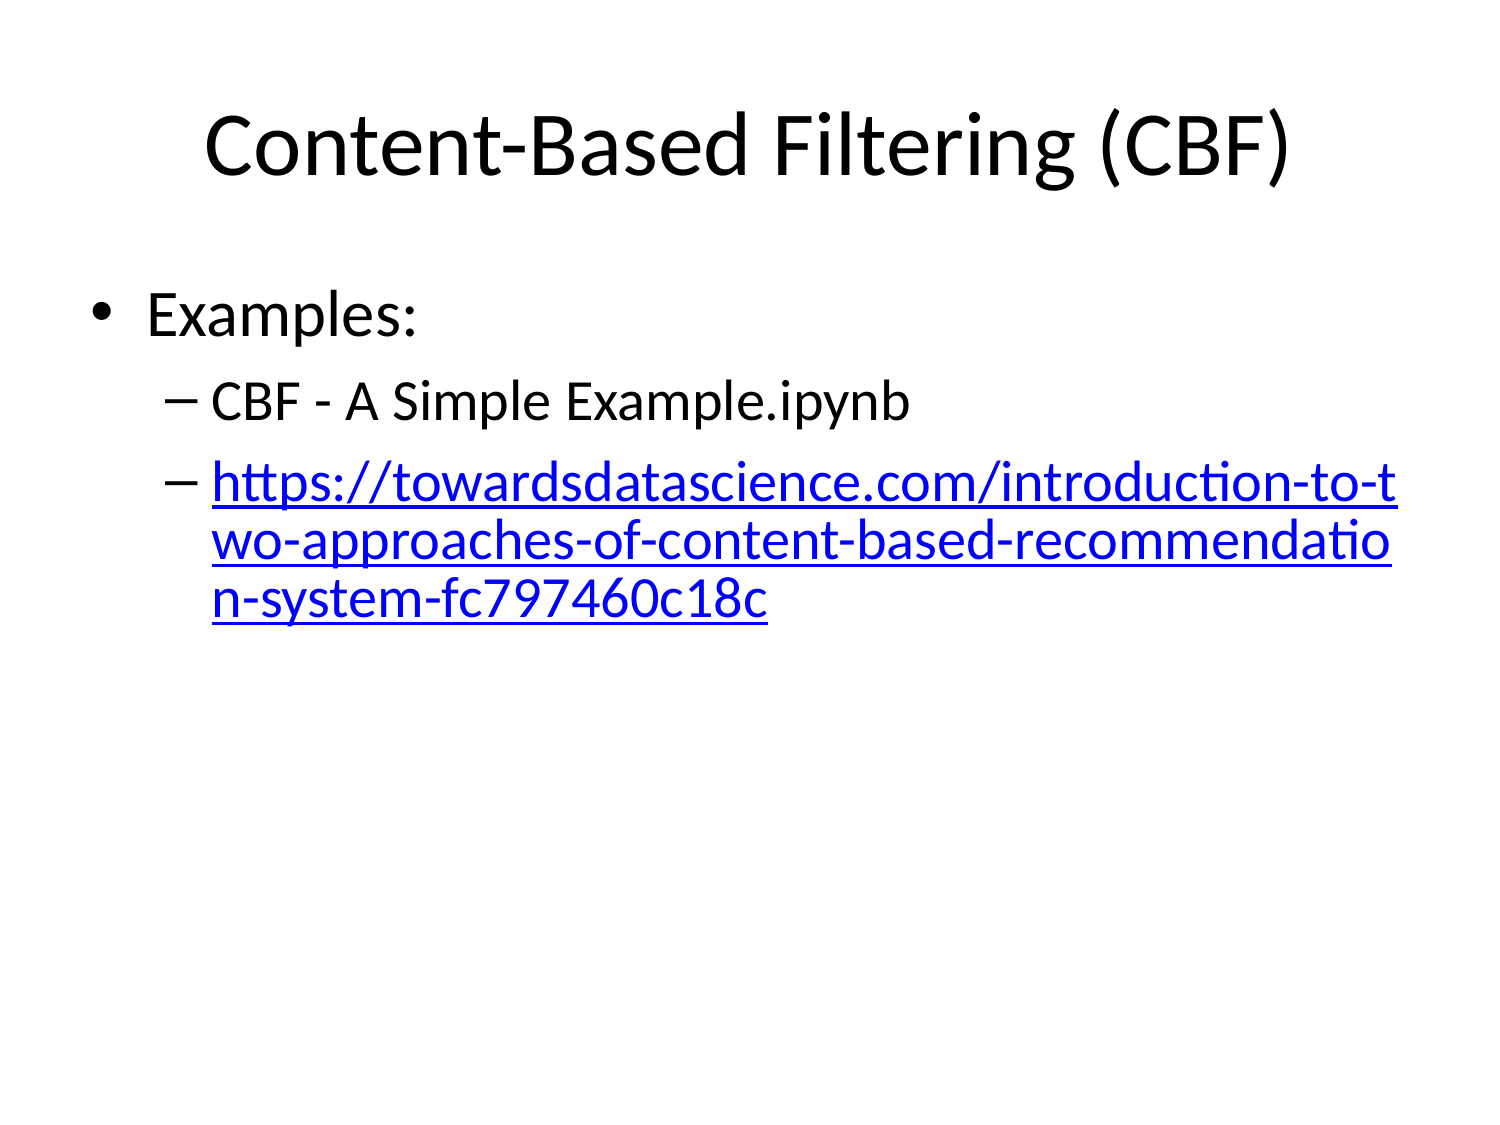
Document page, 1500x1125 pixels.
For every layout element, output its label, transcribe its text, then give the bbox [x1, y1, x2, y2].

title Content-Based Filtering (CBF) [75, 45, 1425, 233]
list Examples: CBF - A Simple Example.ipynb https://towardsdatascience.com/introduction-to-two-approaches-of-content-based-recommendation-system-fc797460c18c [75, 262, 1425, 1005]
